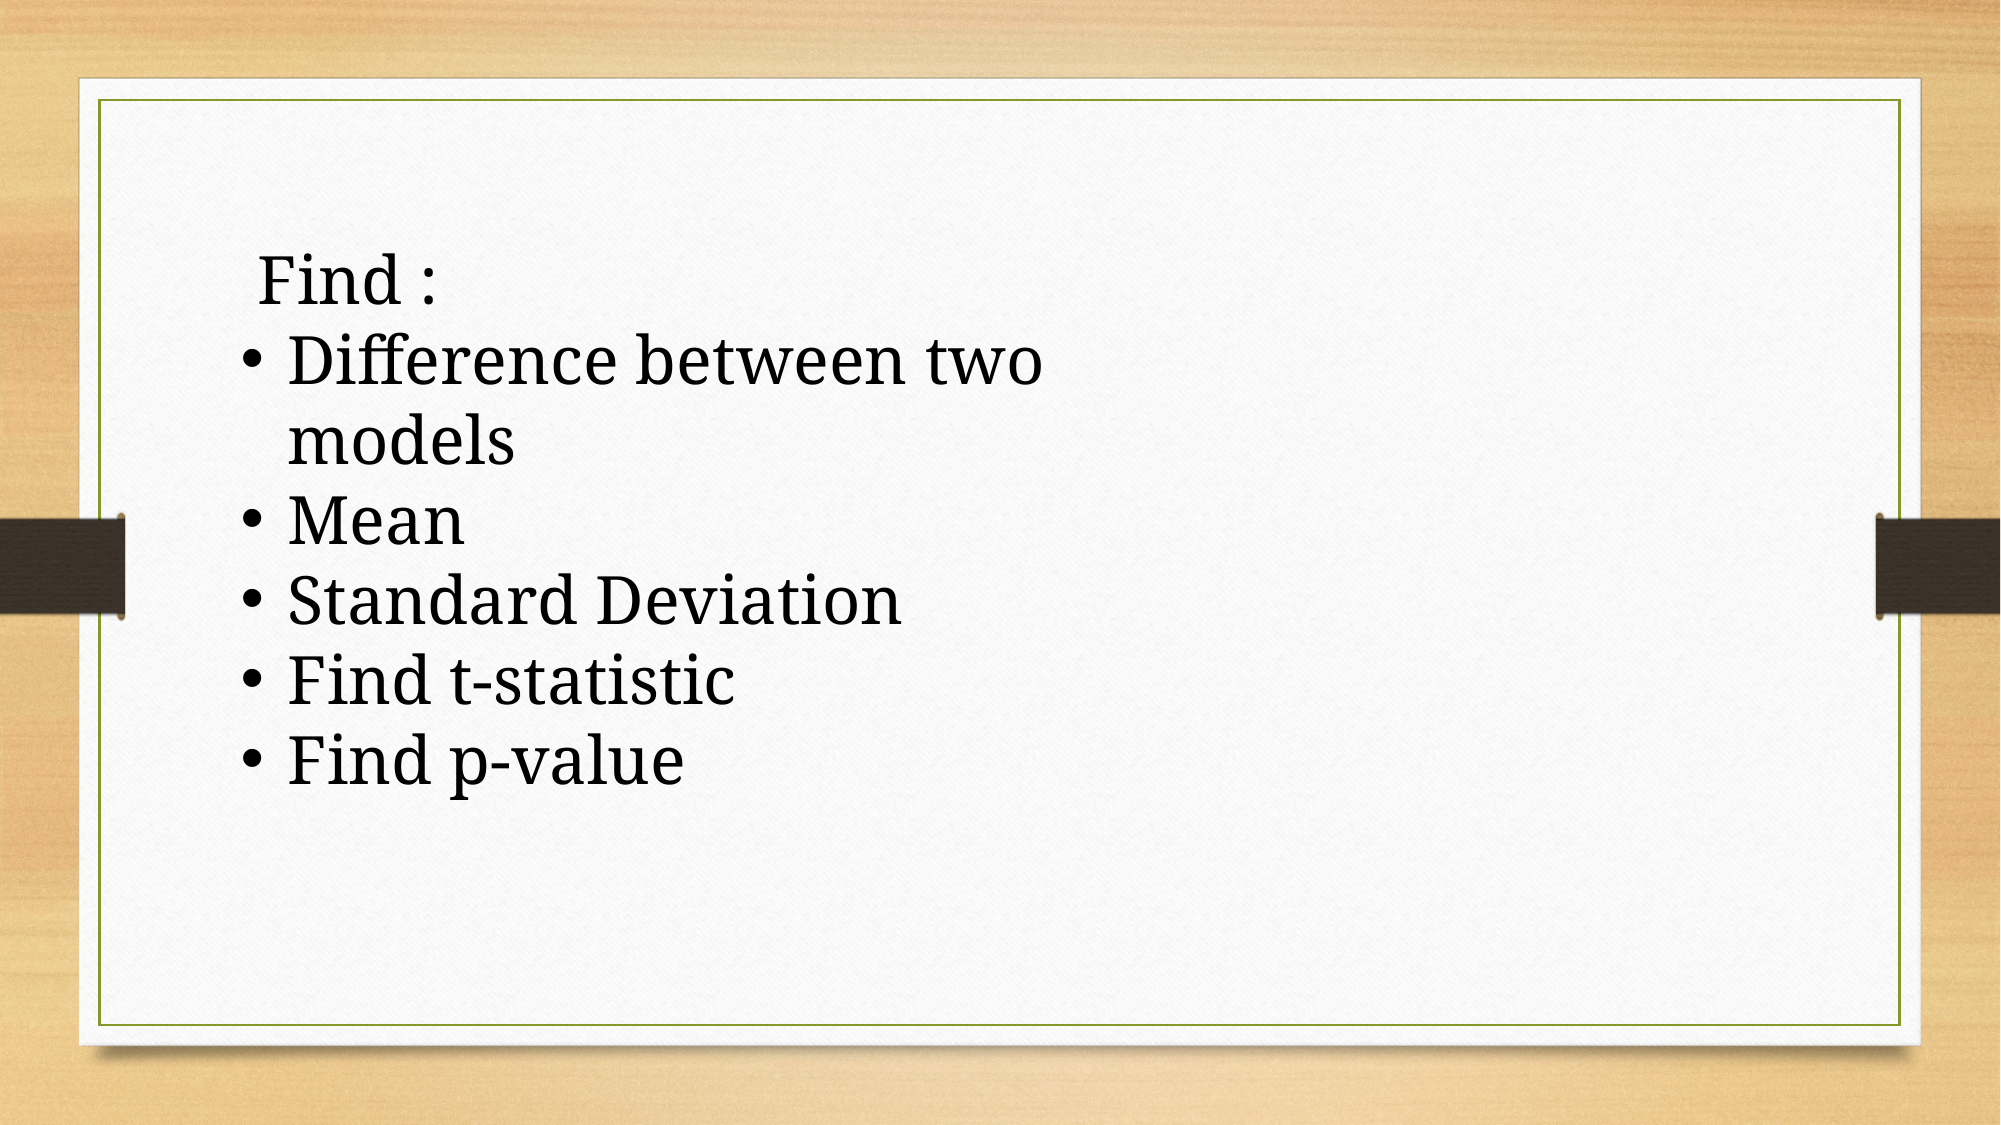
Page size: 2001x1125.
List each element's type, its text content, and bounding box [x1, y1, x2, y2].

text_box Find : Difference between two models Mean Standard Deviation Find t-statistic Find p-value [225, 230, 1226, 805]
picture [0, 0, 2001, 1125]
